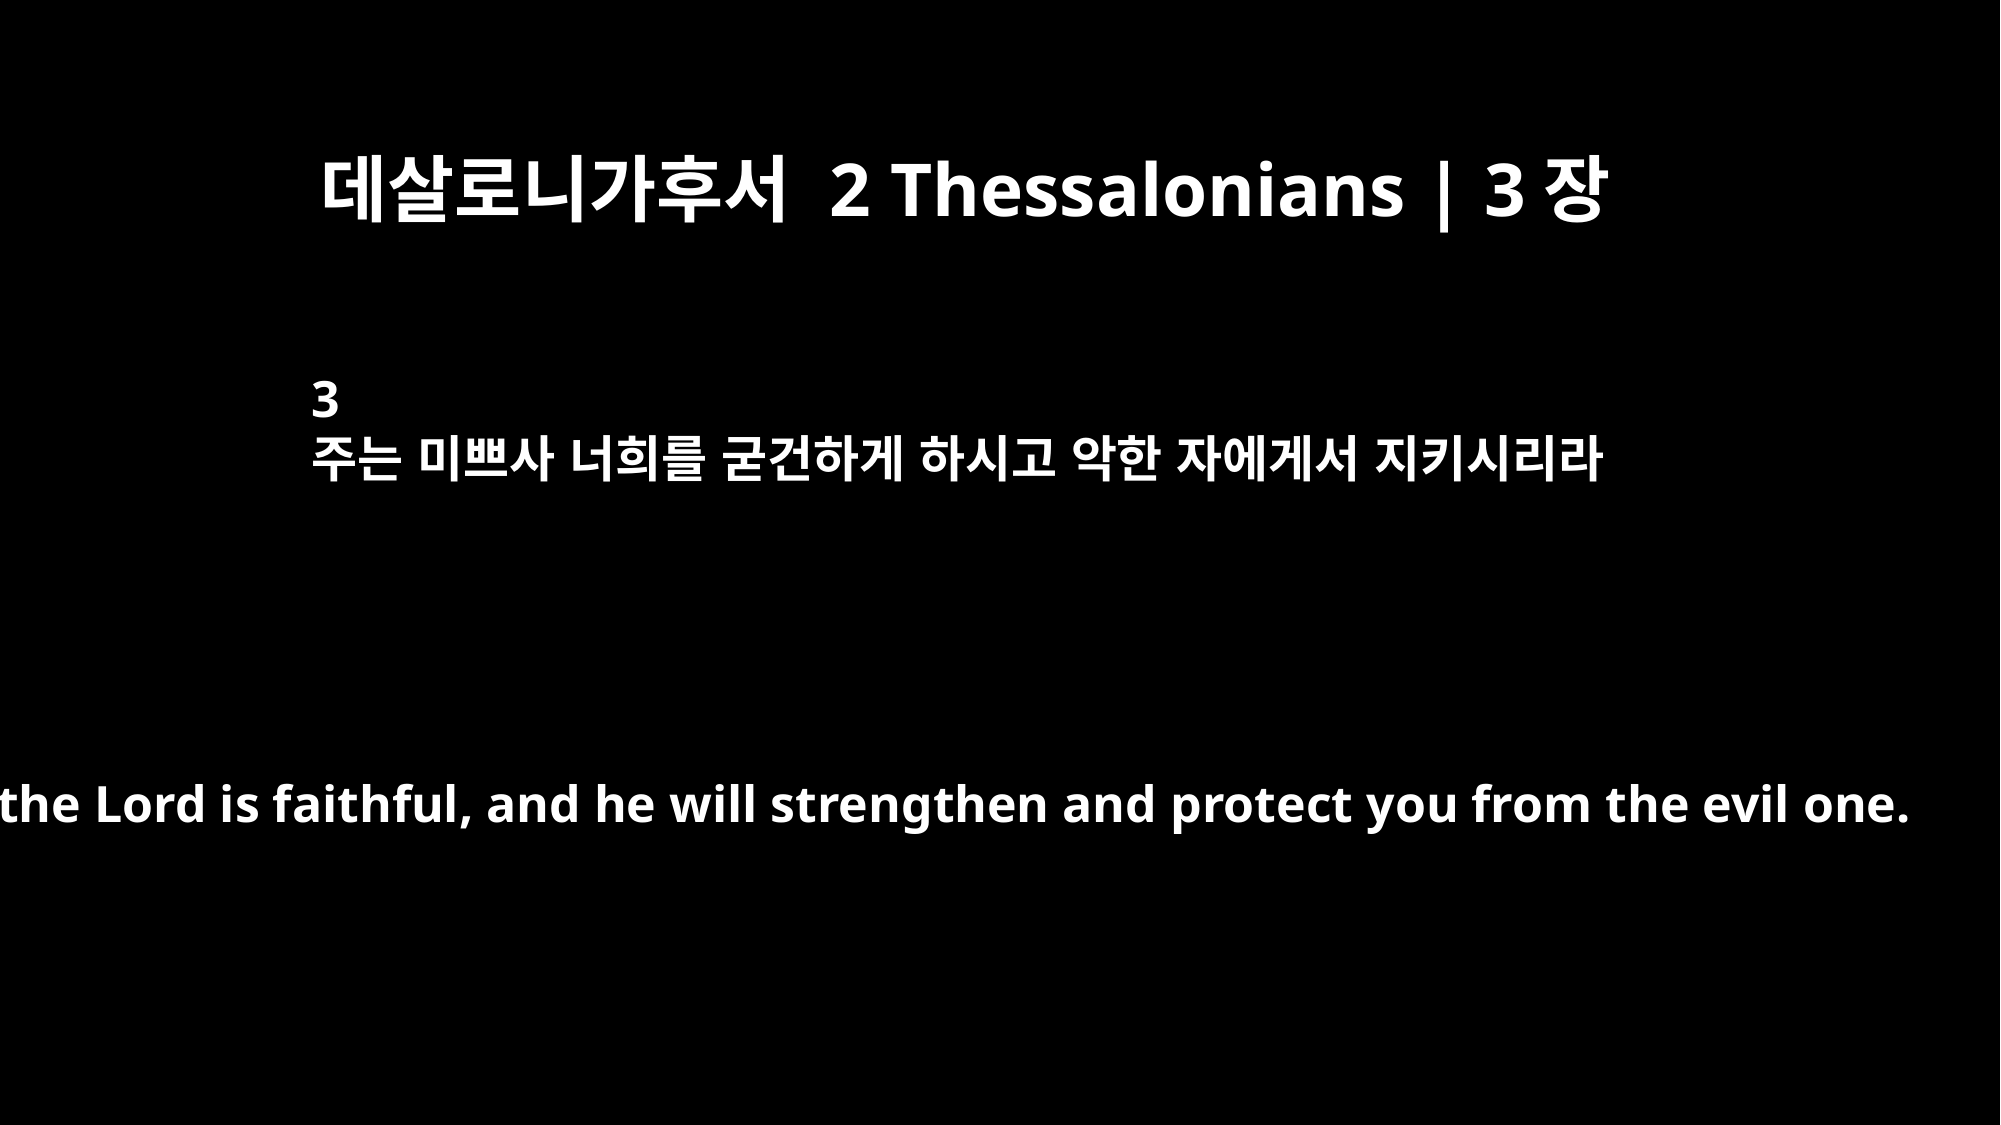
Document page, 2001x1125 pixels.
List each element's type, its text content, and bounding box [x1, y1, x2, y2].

text_box But the Lord is faithful, and he will strengthen and protect you from the evil one. [0, 764, 1927, 840]
text_box 데살로니가후서 2 Thessalonians | 3장 [305, 136, 1626, 239]
text_box 3 주는 미쁘사 너희를 굳건하게 하시고 악한 자에게서 지키시리라 [296, 359, 1621, 495]
